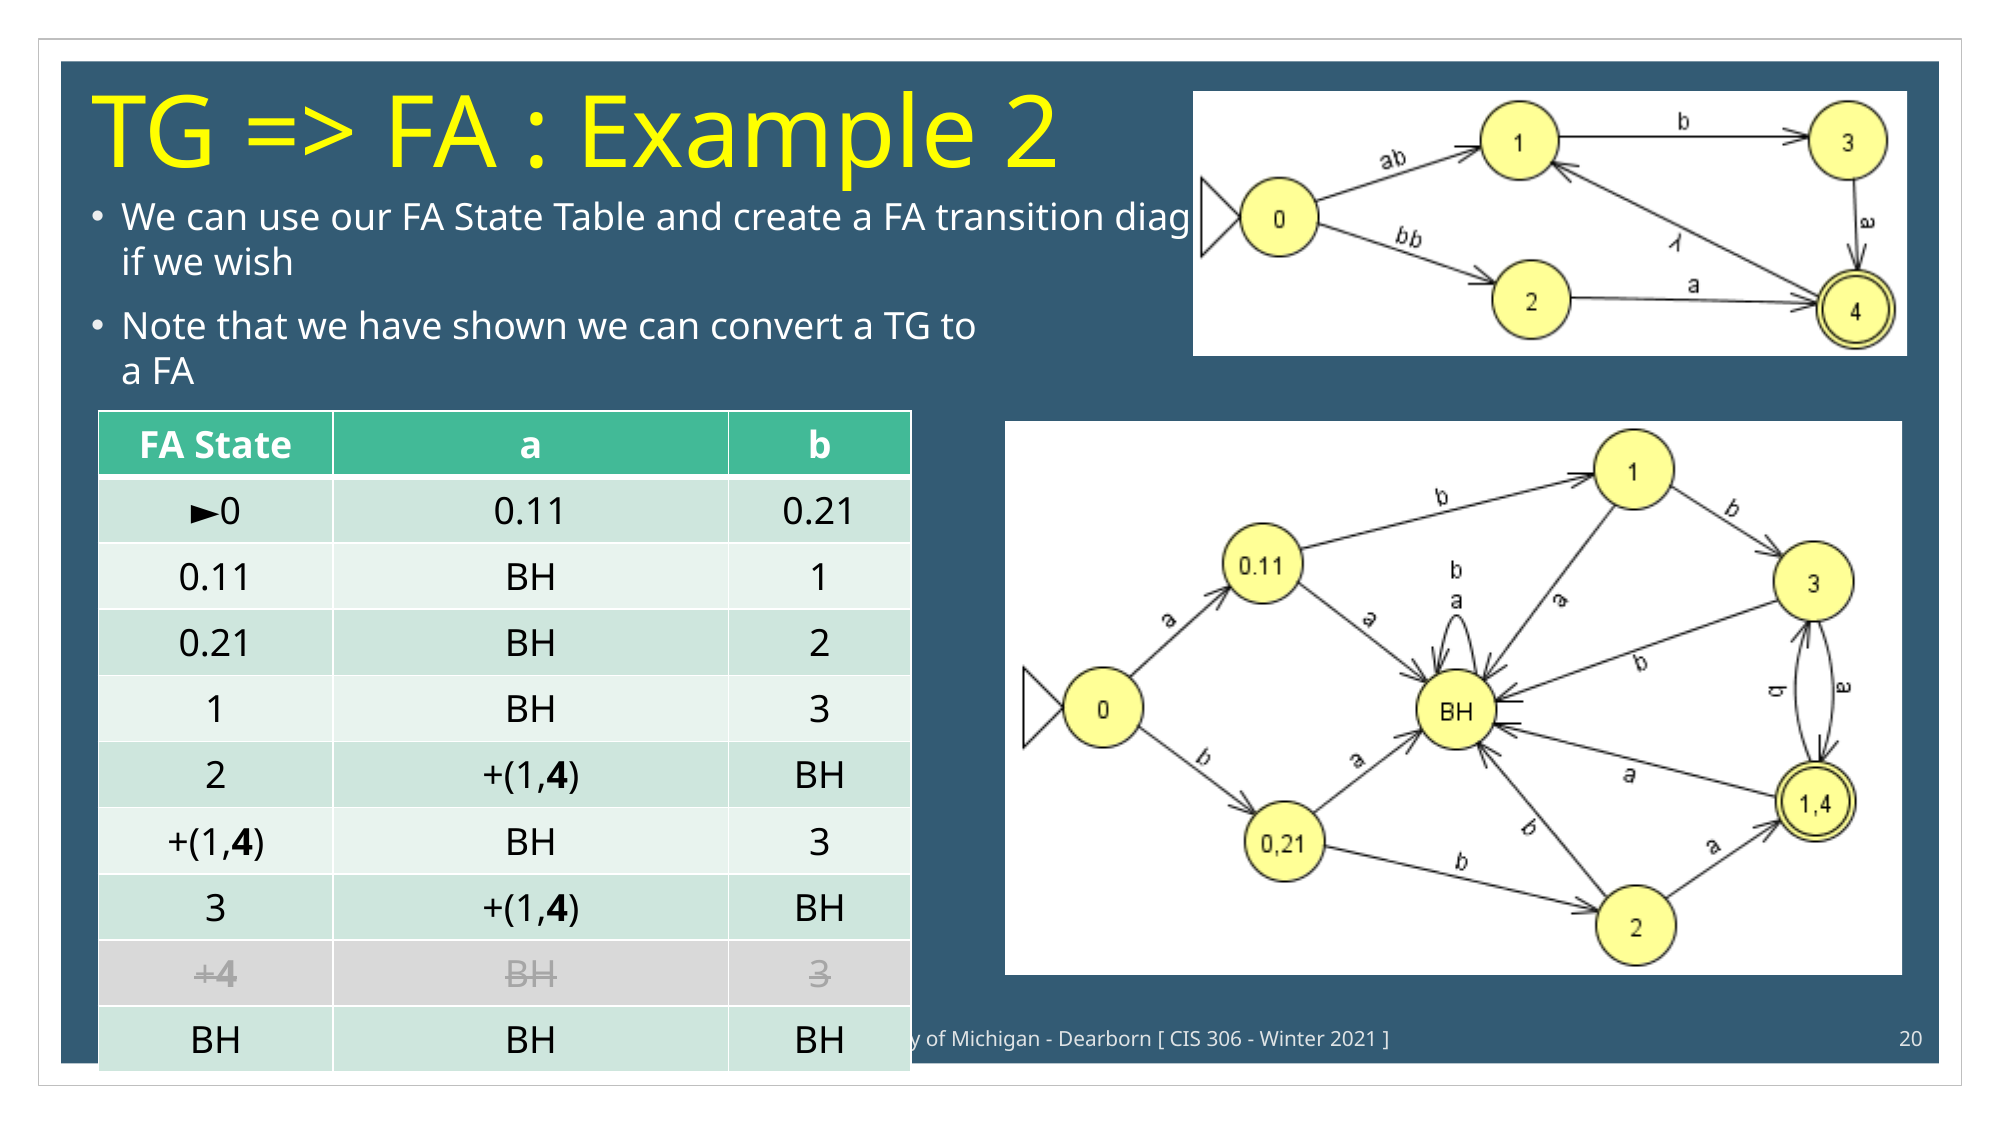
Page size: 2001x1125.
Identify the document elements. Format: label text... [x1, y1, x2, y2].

picture [1192, 91, 1908, 356]
table_cell BH [334, 610, 728, 675]
table_cell BH [334, 544, 728, 608]
table_cell BH [334, 1007, 728, 1071]
table_cell BH [729, 875, 910, 939]
table_cell 2 [99, 742, 332, 807]
title TG => FA : Example 2 [75, 70, 1726, 185]
slide_number 20 [1697, 1019, 1938, 1062]
table_cell BH [334, 676, 728, 741]
table_cell BH [729, 742, 910, 807]
picture [1004, 421, 1903, 975]
list We can use our FA State Table and create a FA transition diagram if we wish Note that we have shown we can convert a TG to a FA [75, 185, 1311, 831]
table_cell 2 [729, 610, 910, 675]
table_cell 0.21 [729, 480, 910, 542]
table_cell 3 [729, 676, 910, 741]
table_cell BH [99, 1007, 332, 1071]
table_cell ►0 [99, 480, 332, 542]
table_cell +4 [99, 941, 332, 1005]
table_cell BH [334, 941, 728, 1005]
table_cell +(1,4) [99, 808, 332, 873]
table_cell 0.11 [334, 480, 728, 542]
table_cell BH [729, 1007, 910, 1071]
table_cell 3 [729, 941, 910, 1005]
table_cell 3 [99, 875, 332, 939]
table_header a [334, 412, 728, 474]
table_cell 0.11 [99, 544, 332, 608]
table_cell 1 [729, 544, 910, 608]
footer John P. Baugh, Ph.D. - University of Michigan - Dearborn [ CIS 306 - Winter 2021 ] [912, 1019, 1428, 1062]
table_cell +(1,4) [334, 742, 728, 807]
table_cell 3 [729, 808, 910, 873]
table_cell 1 [99, 676, 332, 741]
table_cell 0.21 [99, 610, 332, 675]
table_cell +(1,4) [334, 875, 728, 939]
table_cell BH [334, 808, 728, 873]
table_header b [729, 412, 910, 474]
table_header FA State [99, 412, 332, 474]
